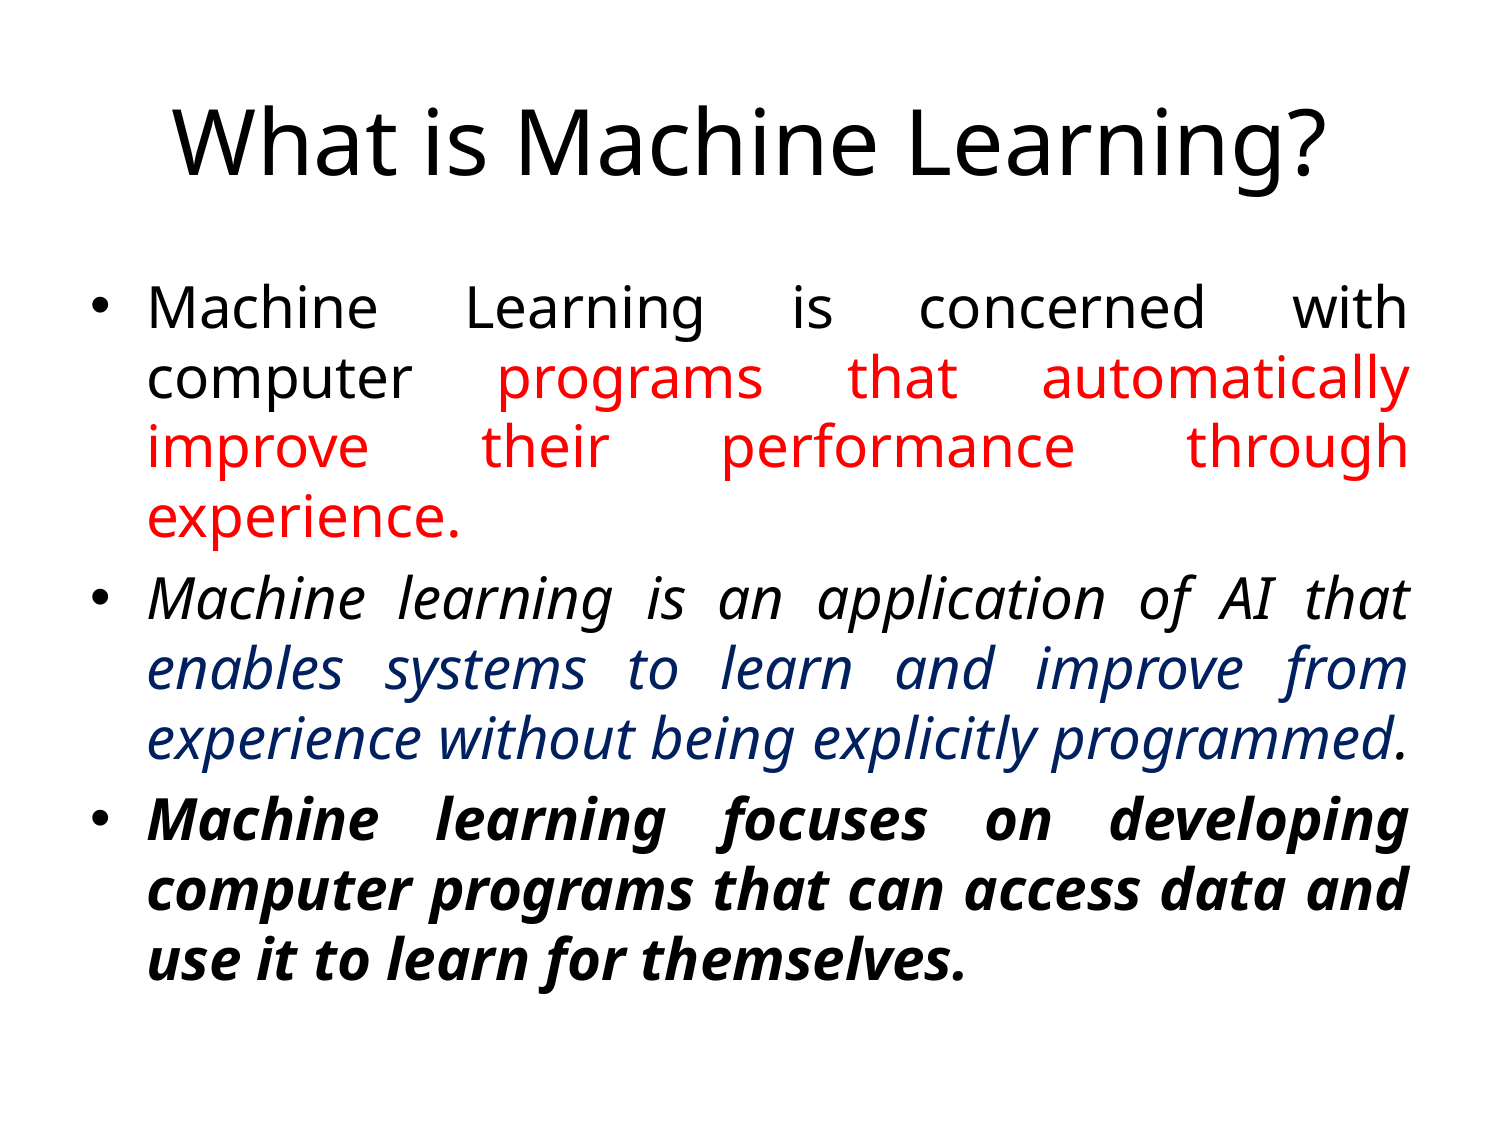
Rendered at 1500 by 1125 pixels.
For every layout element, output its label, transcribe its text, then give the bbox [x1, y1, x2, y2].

list Machine Learning is concerned with computer programs that automatically improve their performance through experience. Machine learning is an application of AI that enables systems to learn and improve from experience without being explicitly programmed. Machine learning focuses on developing computer programs that can access data and use it to learn for themselves. [75, 262, 1425, 1005]
title What is Machine Learning? [75, 45, 1425, 233]
